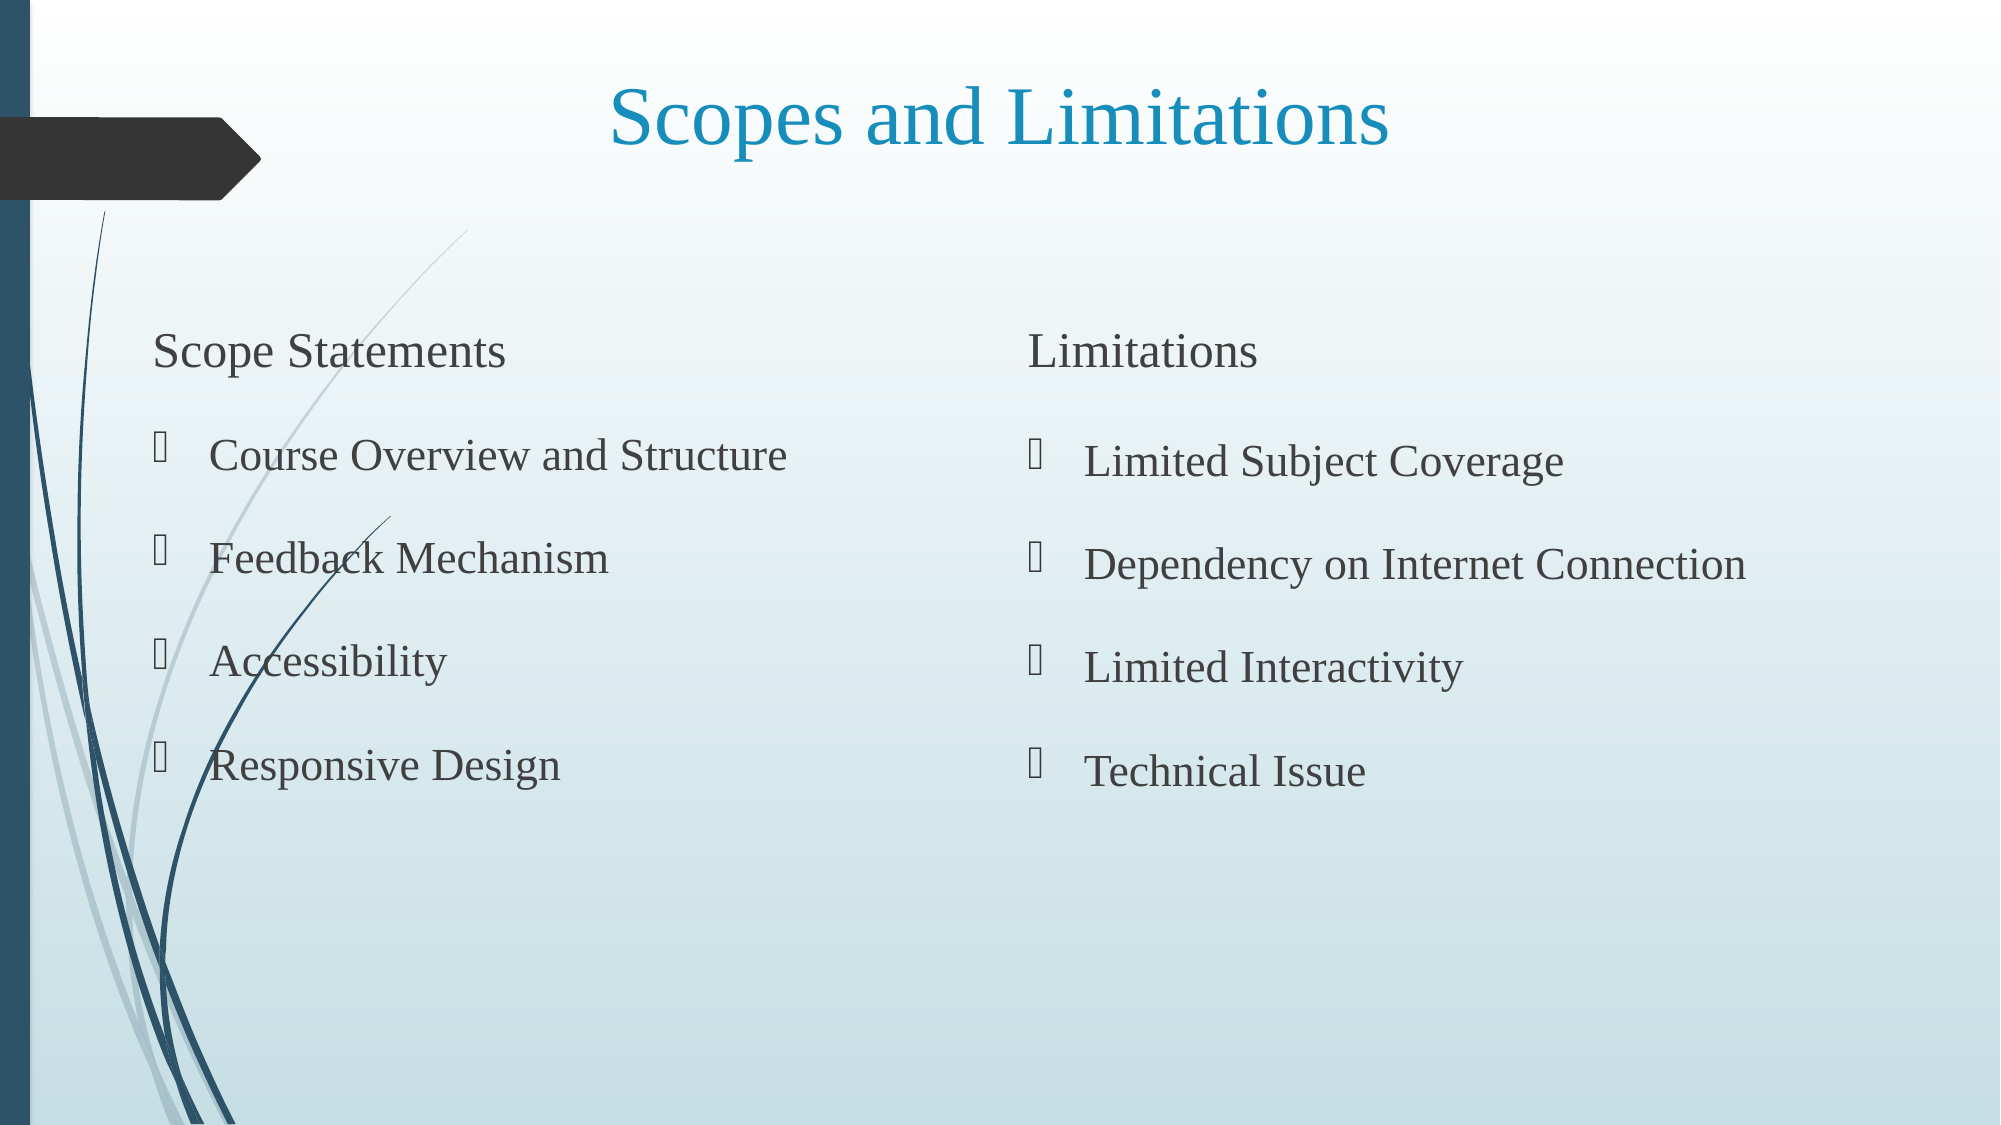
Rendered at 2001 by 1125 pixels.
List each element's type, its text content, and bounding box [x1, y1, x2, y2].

list Limitations [1012, 249, 1863, 385]
list Limited Subject Coverage Dependency on Internet Connection Limited Interactivity Technical Issue [1012, 395, 1863, 1001]
list Scope Statements [137, 249, 984, 385]
list Course Overview and Structure Feedback Mechanism Accessibility Responsive Design [137, 389, 984, 1016]
title Scopes and Limitations [137, 53, 1863, 271]
